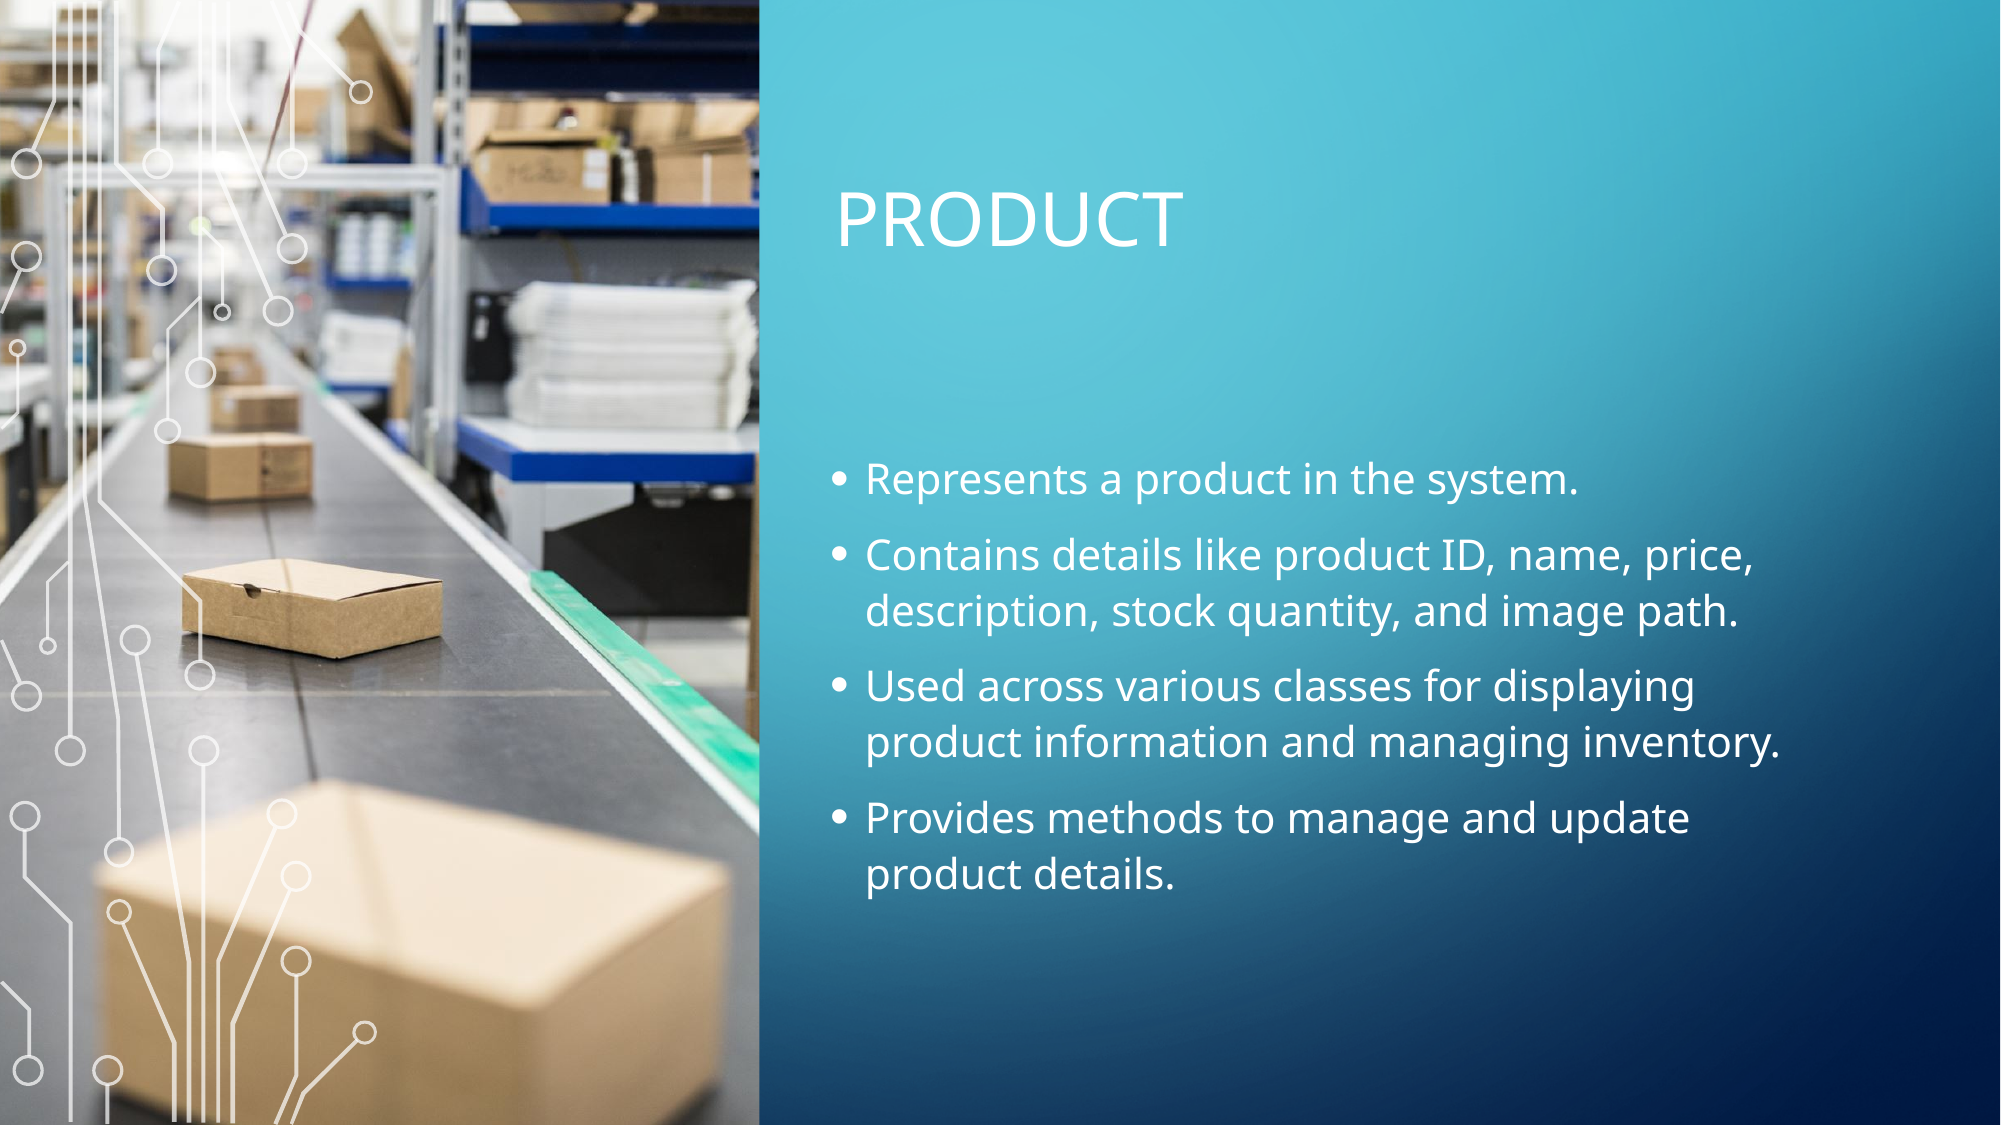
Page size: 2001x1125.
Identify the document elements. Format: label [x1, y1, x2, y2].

text_box [0, 0, 379, 1125]
picture [379, 0, 760, 1125]
text_box [760, 0, 2000, 1125]
